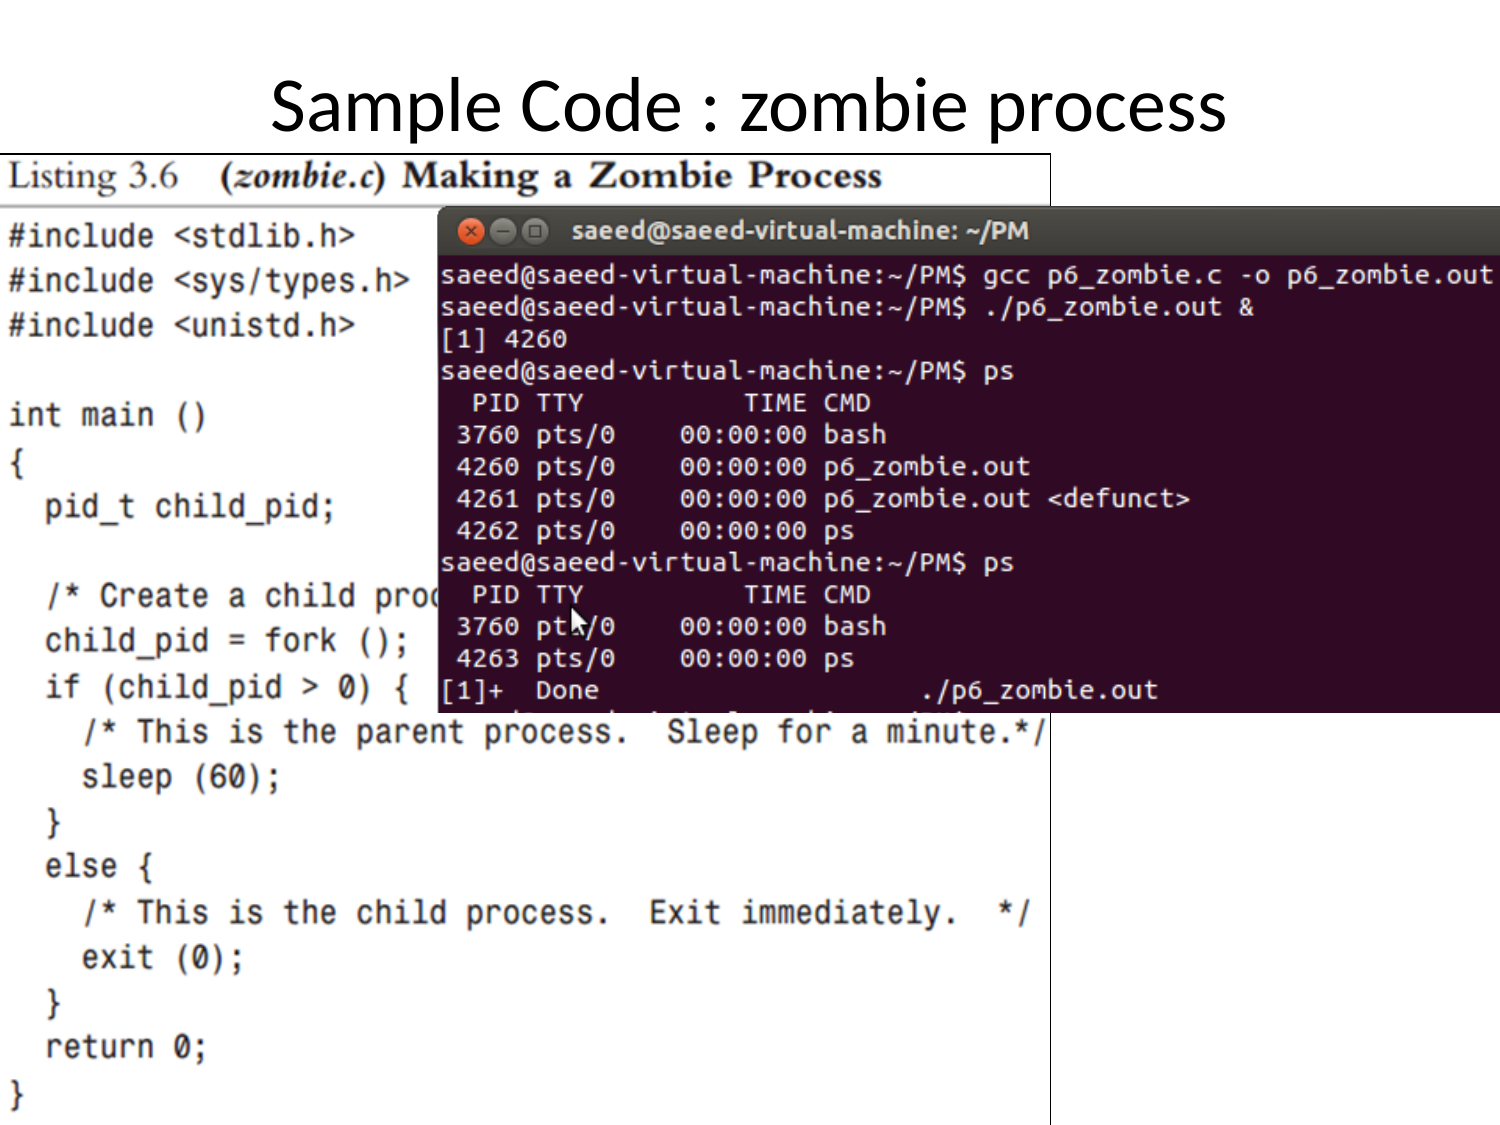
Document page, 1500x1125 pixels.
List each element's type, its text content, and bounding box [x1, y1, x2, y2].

title Sample Code : zombie process [75, 45, 1425, 155]
picture [0, 154, 1500, 1125]
